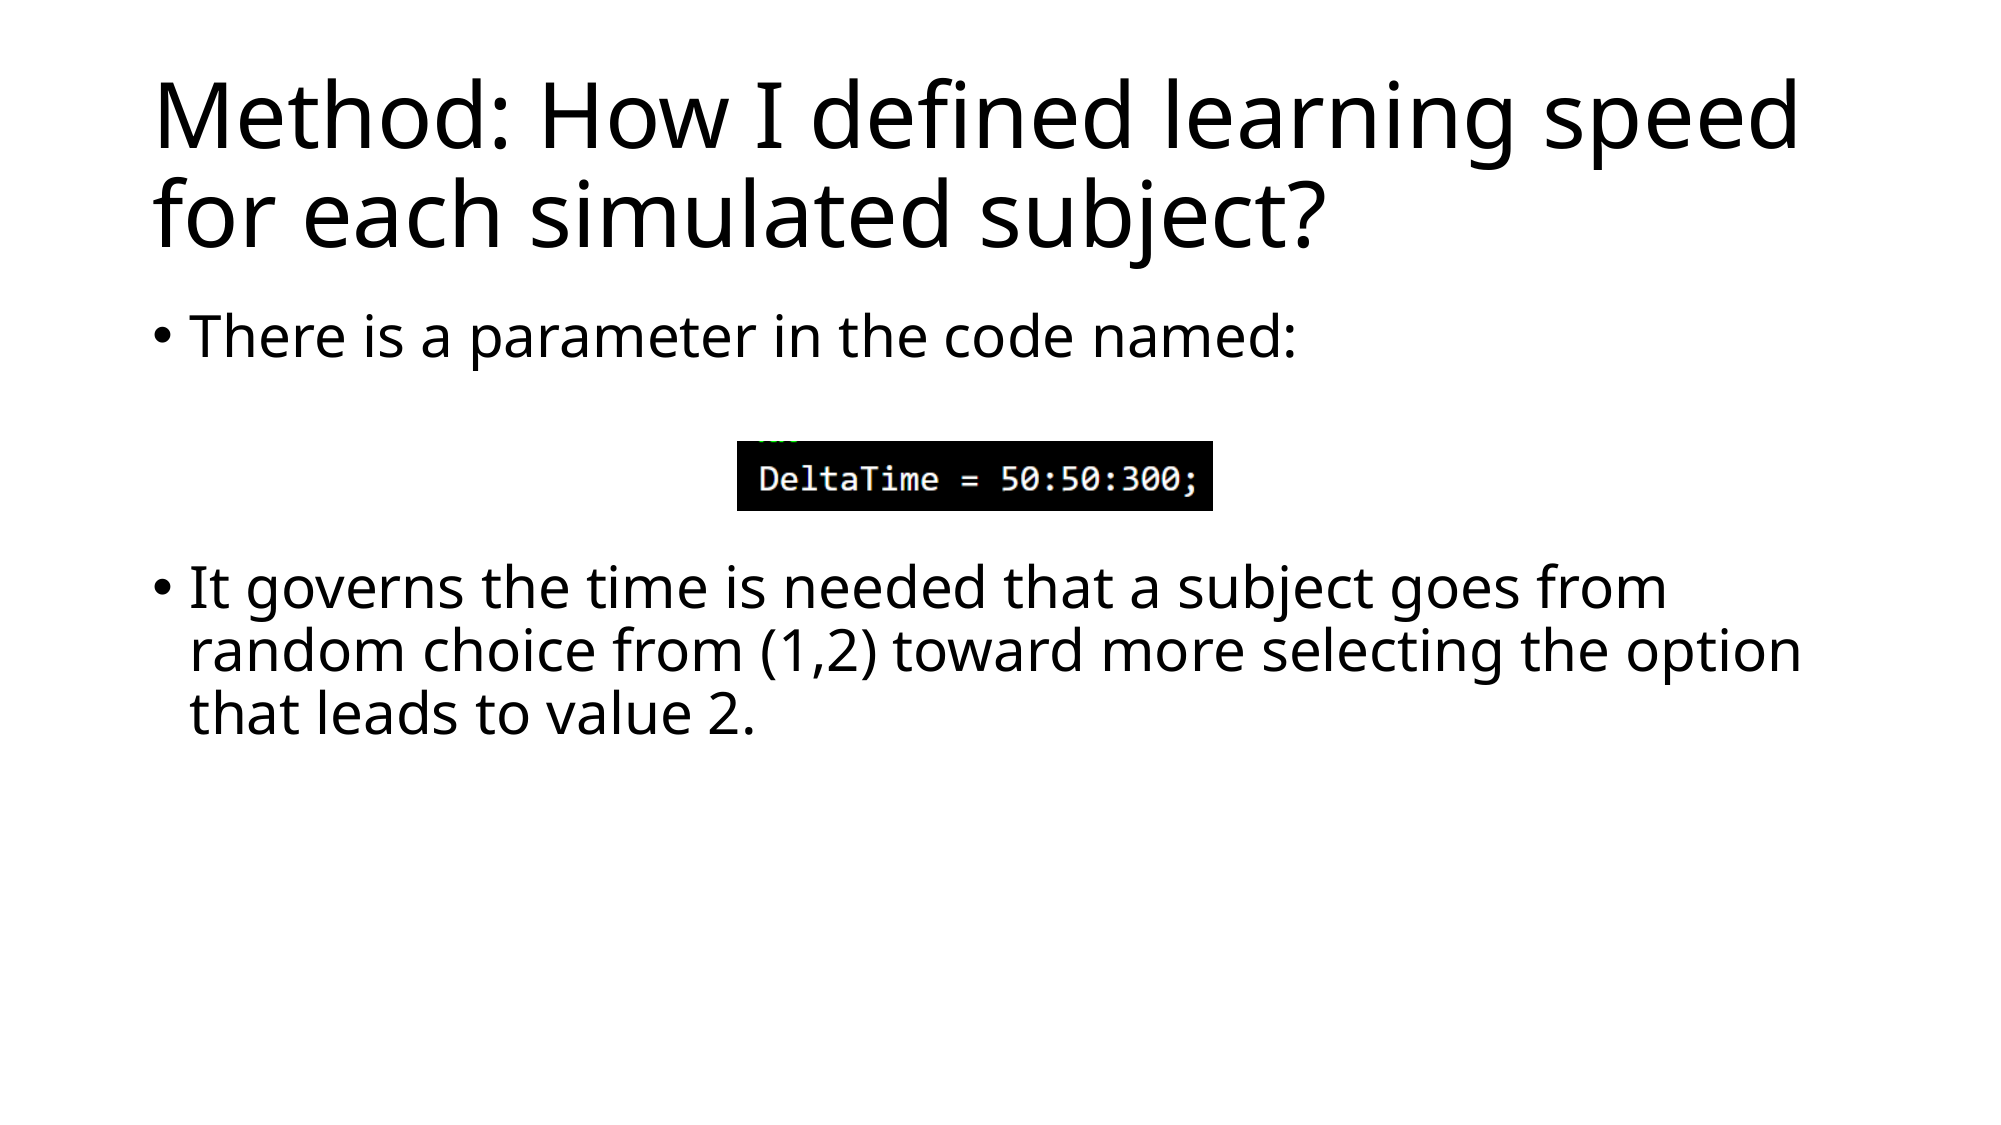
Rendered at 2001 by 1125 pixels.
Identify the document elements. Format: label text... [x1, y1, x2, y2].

title Method: How I defined learning speed for each simulated subject? [137, 59, 1863, 278]
picture [736, 440, 1213, 511]
list There is a parameter in the code named: It governs the time is needed that a subject goes from random choice from (1,2) toward more selecting the option that leads to value 2. [137, 299, 1863, 1014]
